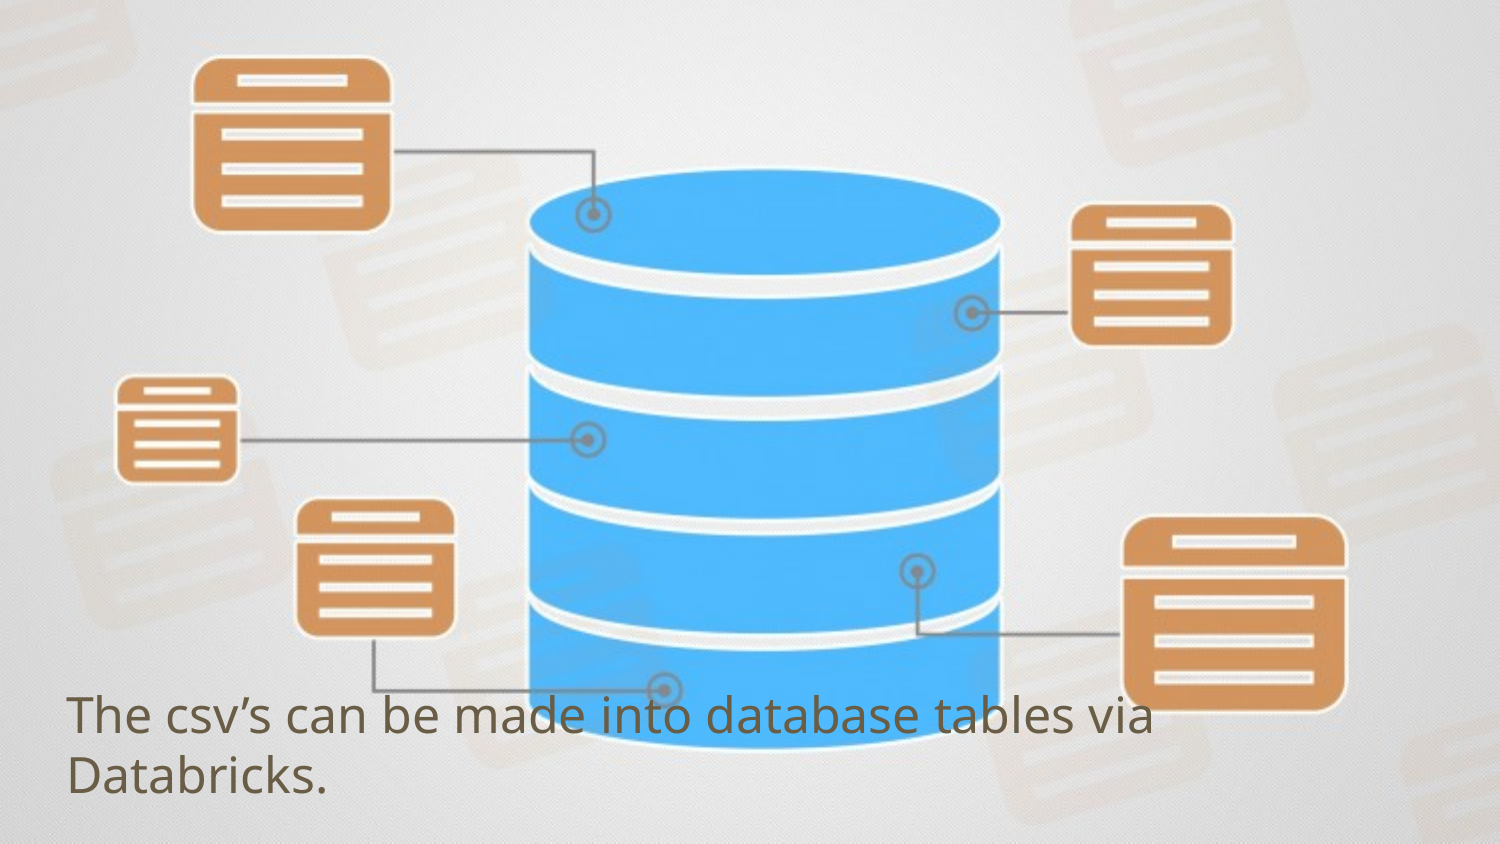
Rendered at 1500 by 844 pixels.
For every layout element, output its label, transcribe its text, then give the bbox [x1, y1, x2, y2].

picture [0, 0, 1500, 844]
list The csv’s can be made into database tables via Databricks. [51, 694, 1177, 793]
